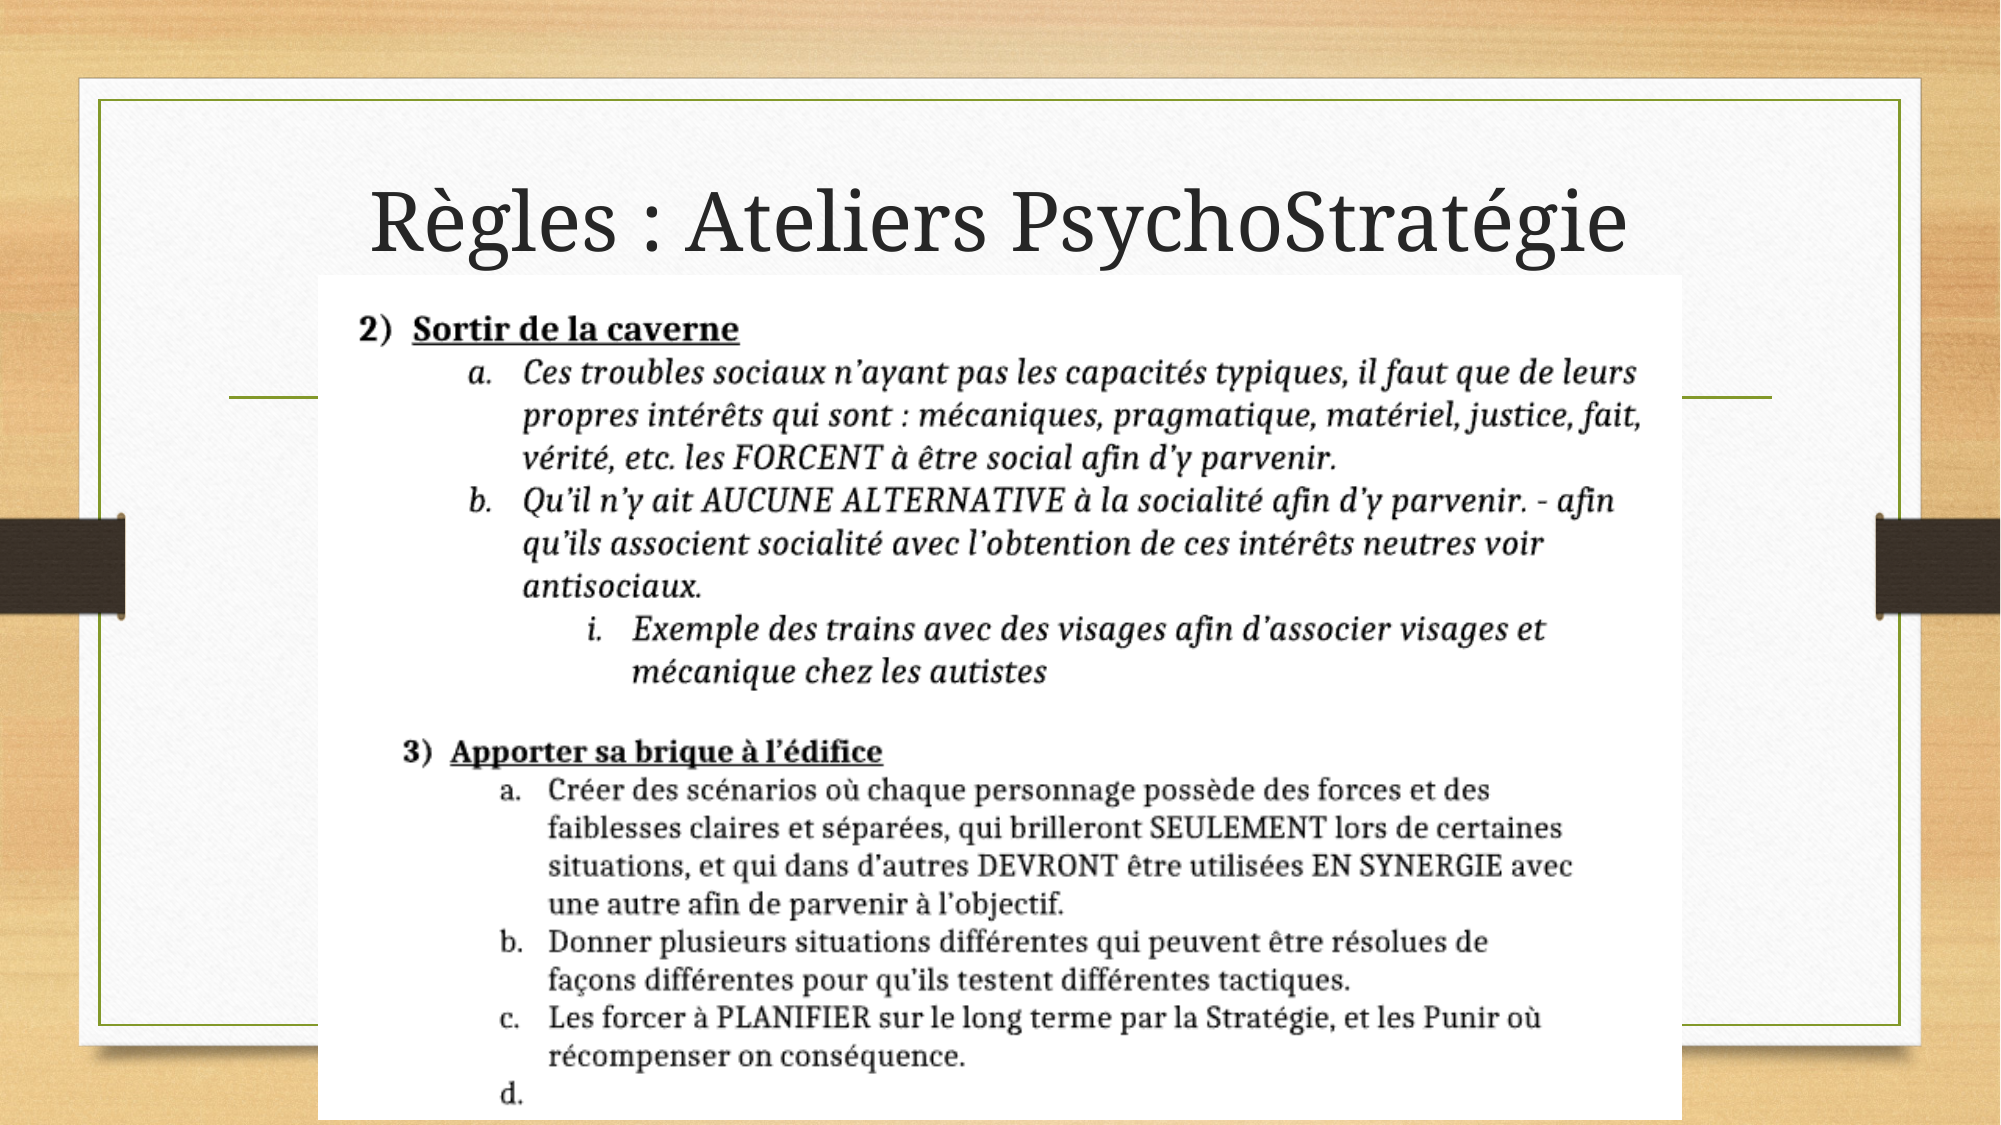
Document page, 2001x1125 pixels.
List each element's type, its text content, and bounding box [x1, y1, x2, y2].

title Règles : Ateliers PsychoStratégie [212, 161, 1788, 375]
picture [0, 0, 2001, 1125]
